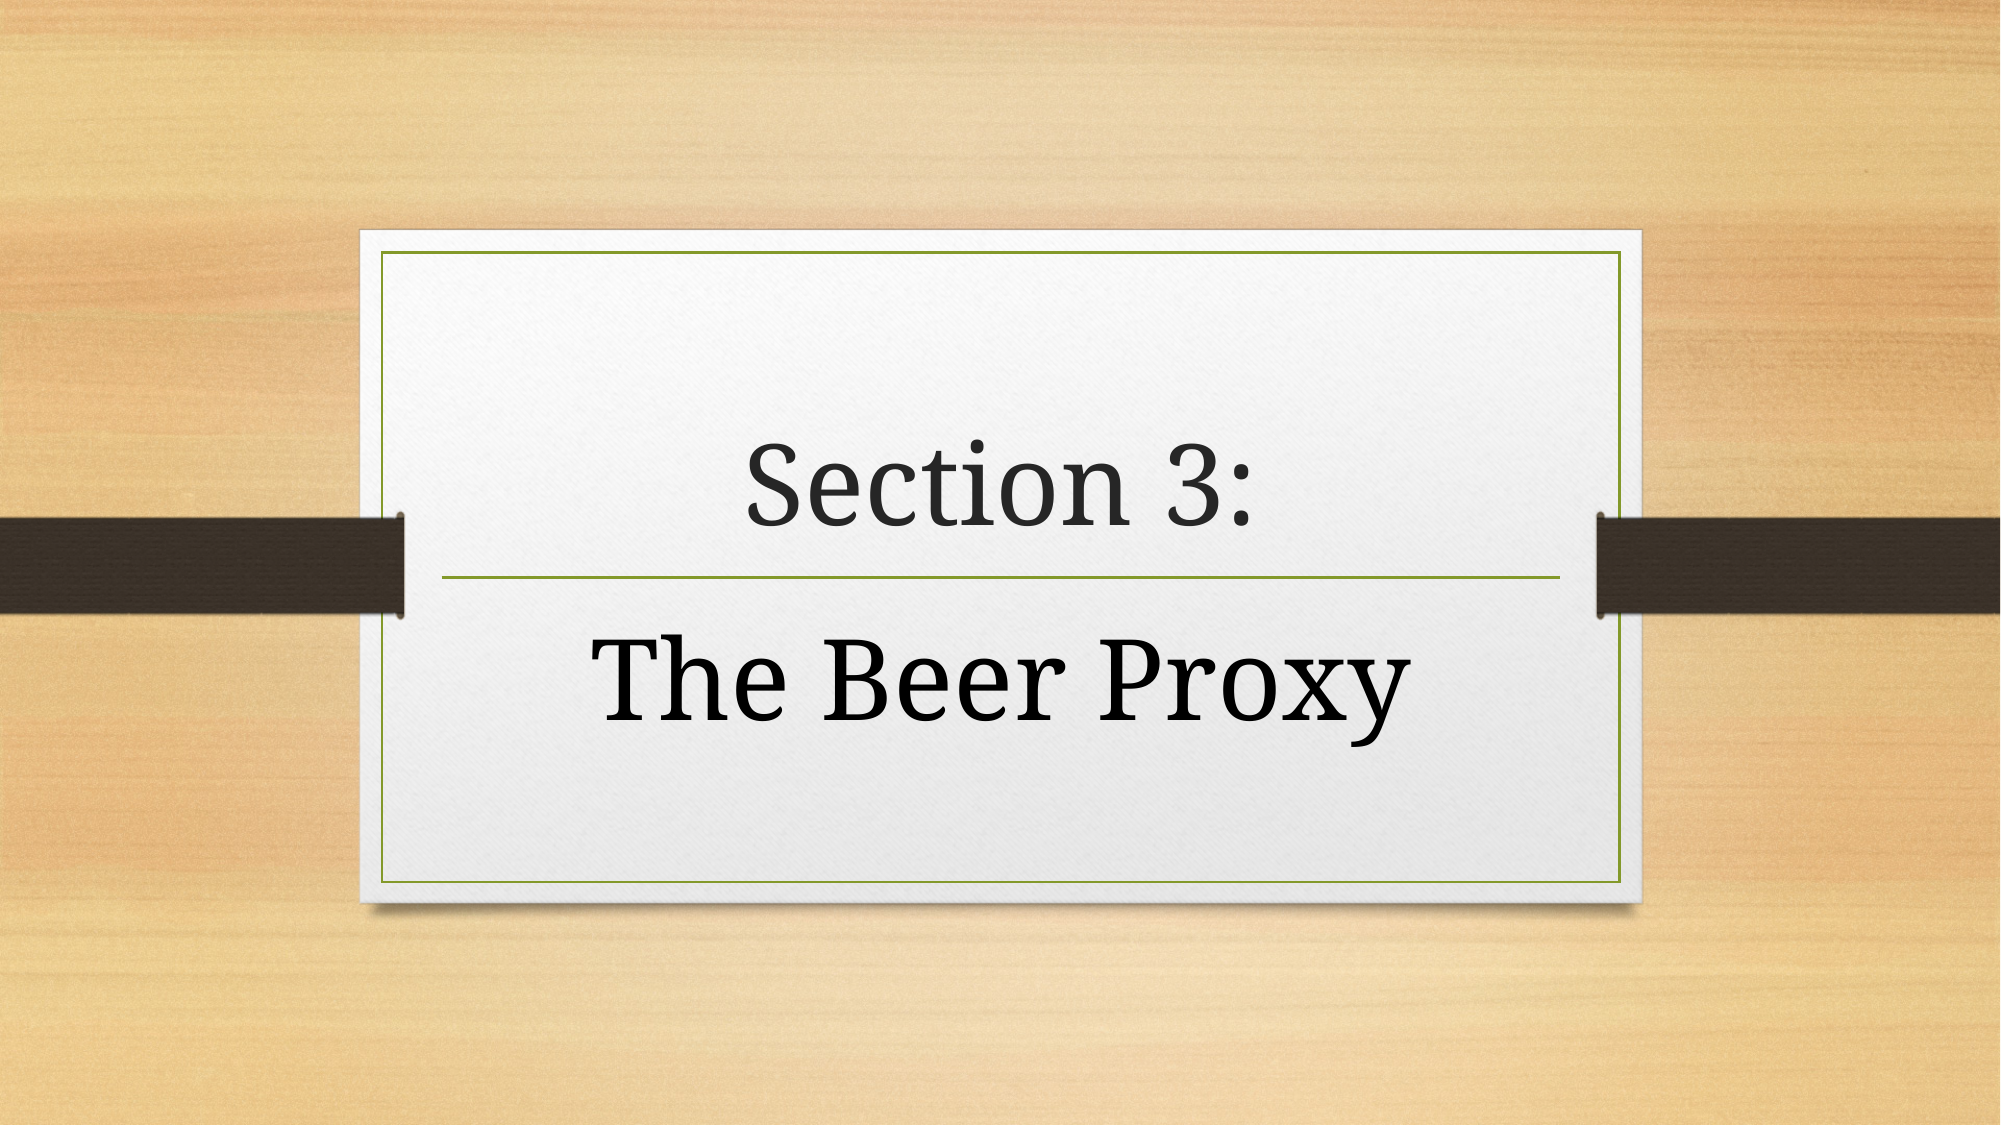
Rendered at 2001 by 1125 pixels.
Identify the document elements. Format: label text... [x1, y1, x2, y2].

picture [0, 0, 2001, 1125]
subtitle The Beer Proxy [441, 600, 1560, 817]
title Section 3: [441, 306, 1560, 556]
